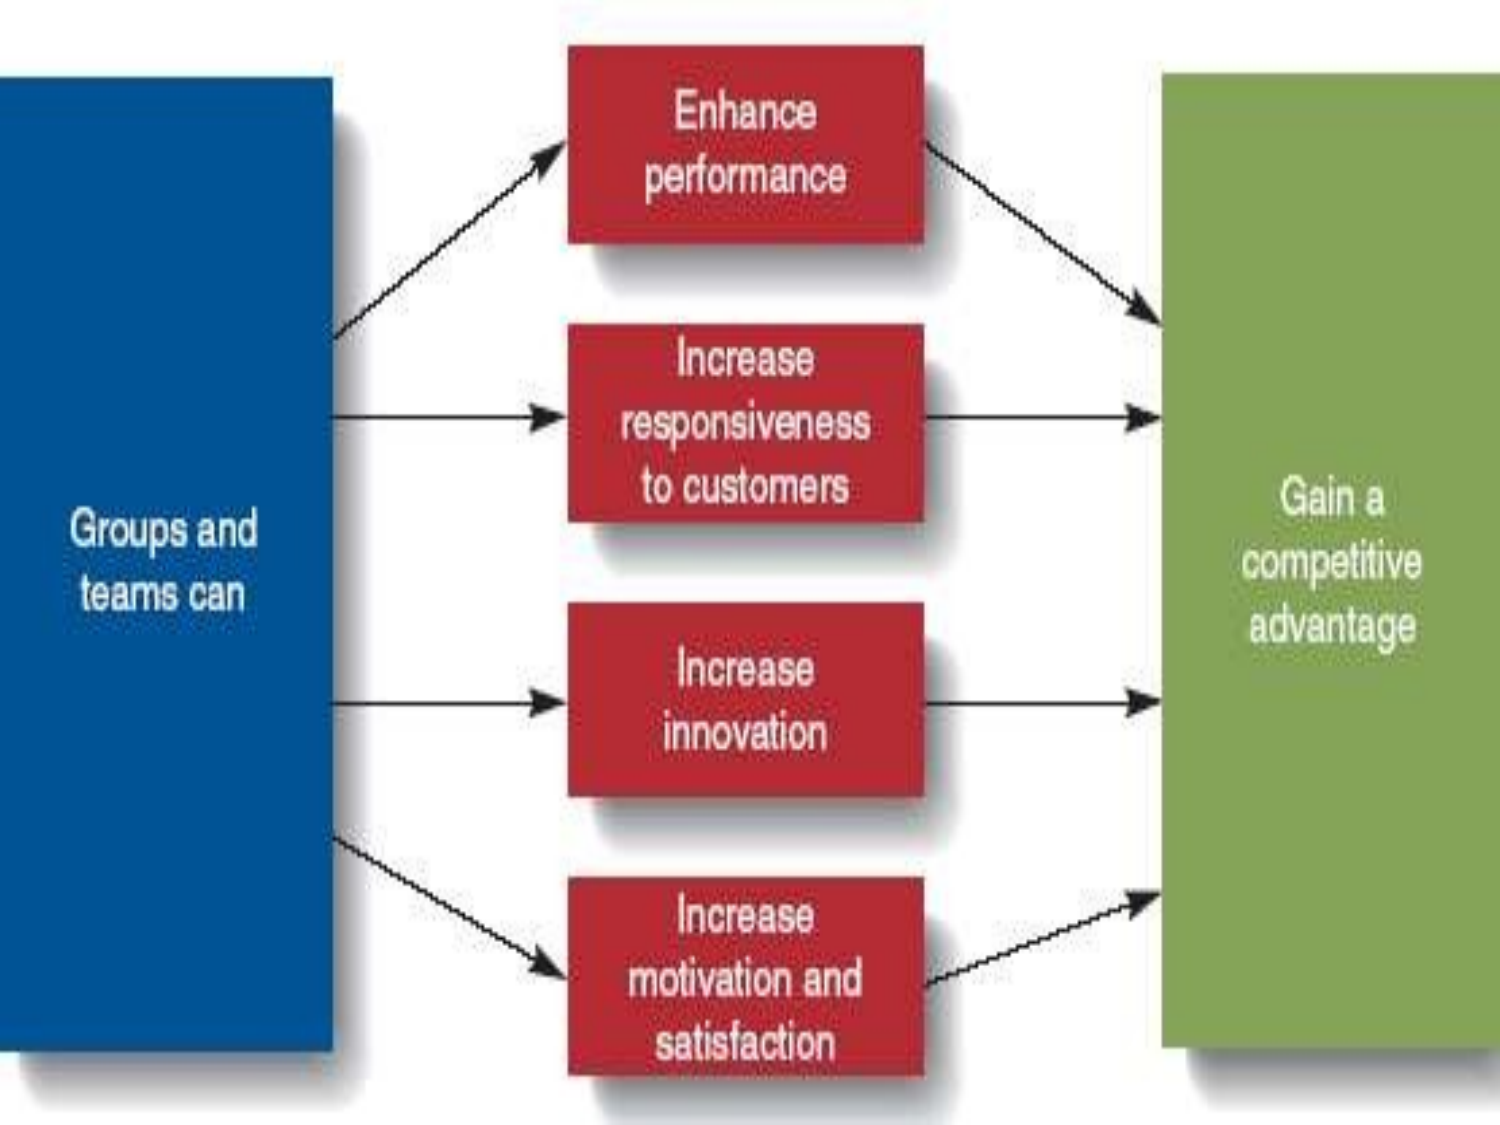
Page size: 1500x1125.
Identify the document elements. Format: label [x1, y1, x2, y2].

text_box [0, 0, 1500, 1125]
